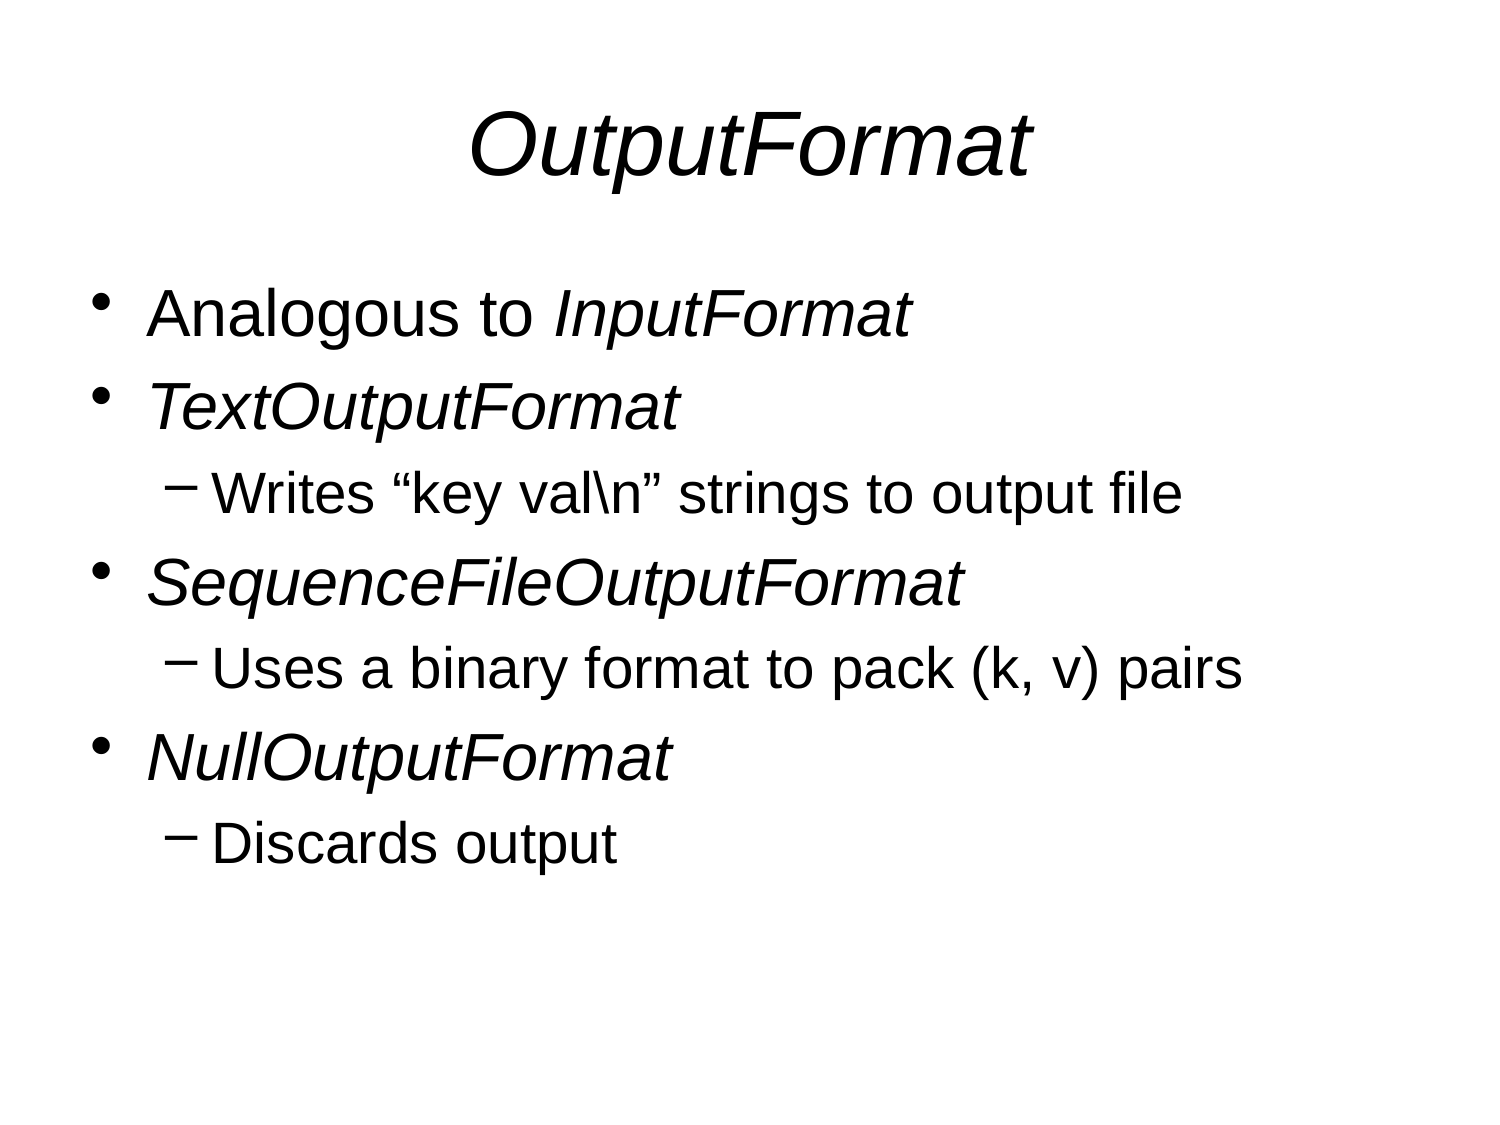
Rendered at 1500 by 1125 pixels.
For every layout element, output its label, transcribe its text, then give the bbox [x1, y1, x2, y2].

title OutputFormat [75, 45, 1425, 233]
list Analogous to InputFormat TextOutputFormat Writes “key val\n” strings to output file SequenceFileOutputFormat Uses a binary format to pack (k, v) pairs NullOutputFormat Discards output [75, 262, 1425, 1005]
